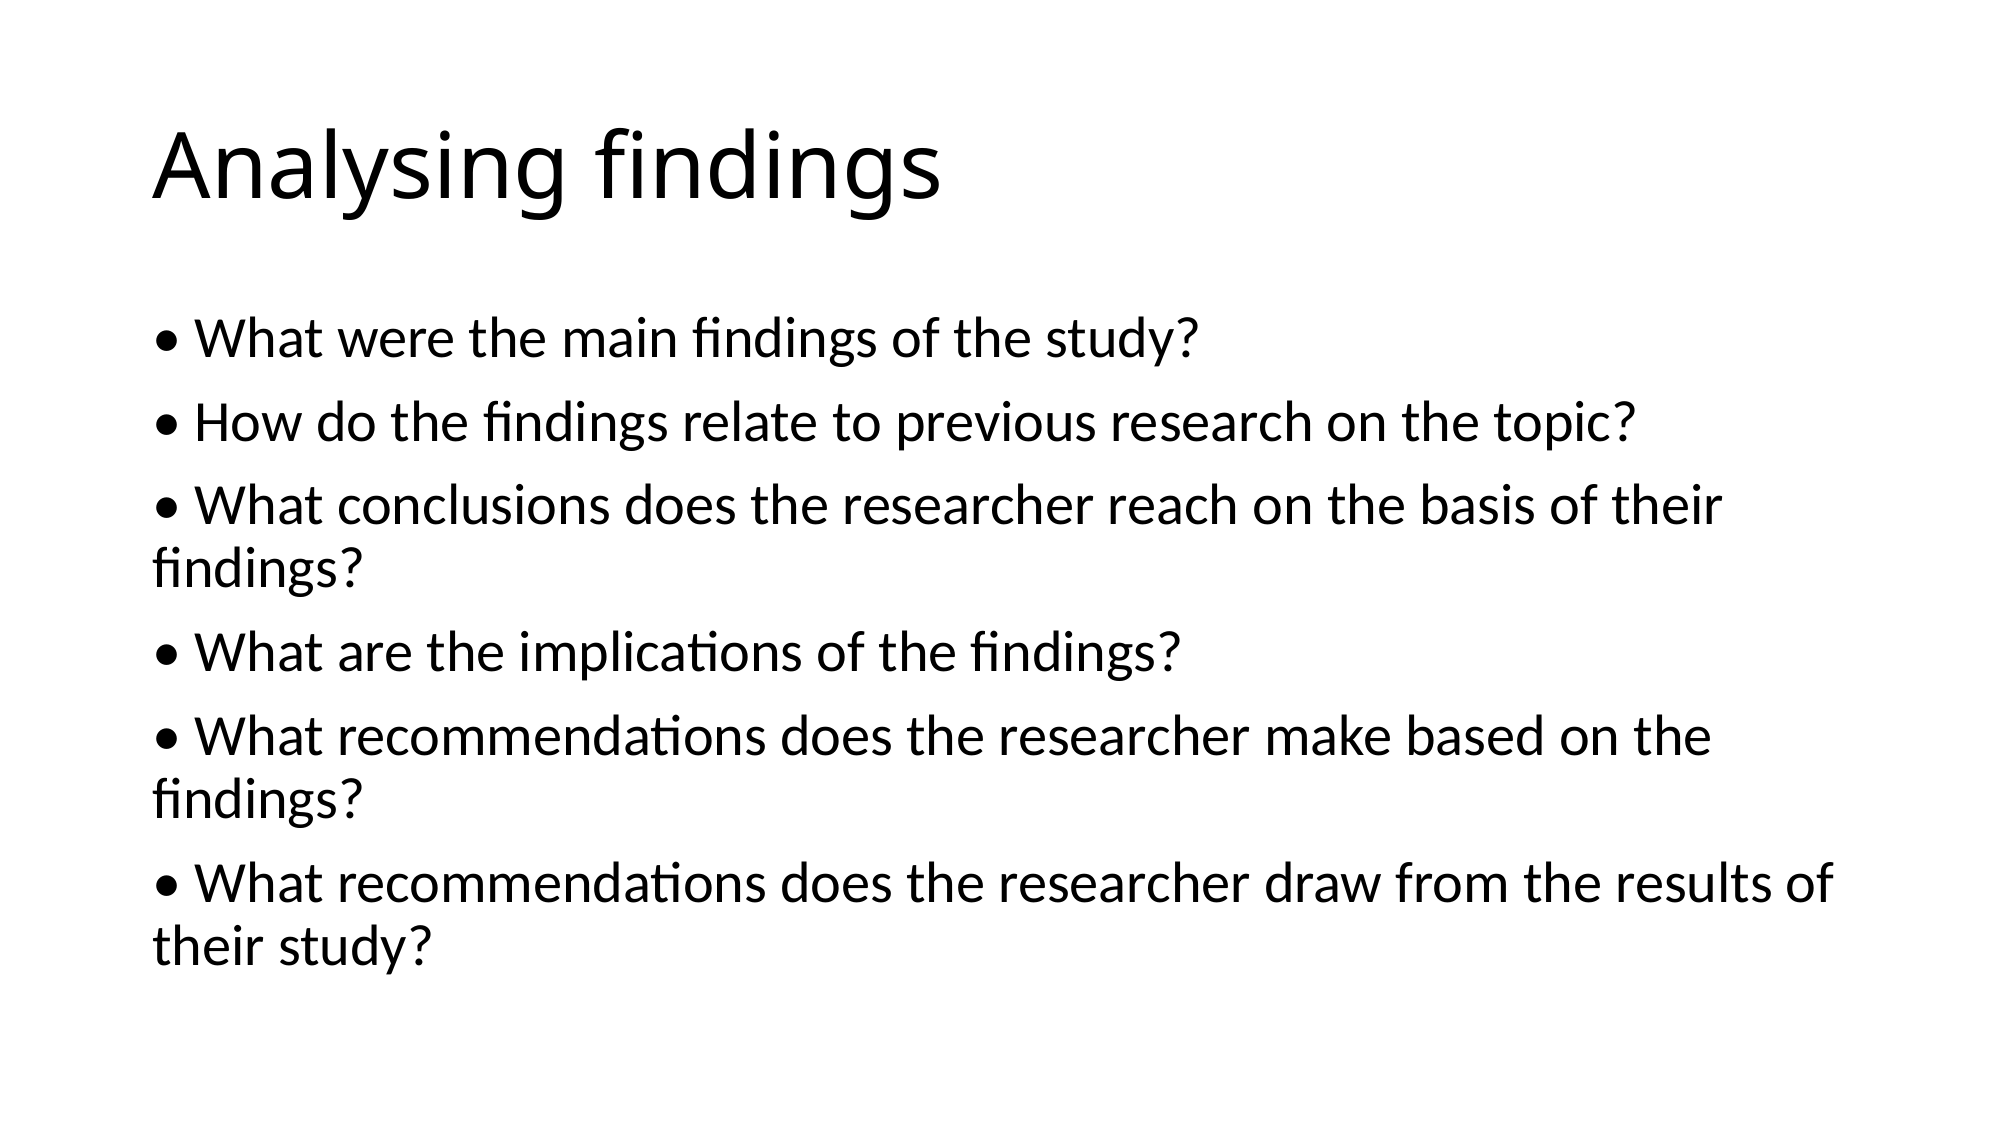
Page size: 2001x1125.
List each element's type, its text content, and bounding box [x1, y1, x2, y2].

title Analysing findings [137, 59, 1863, 278]
list • What were the main findings of the study? • How do the findings relate to previous research on the topic? • What conclusions does the researcher reach on the basis of their findings? • What are the implications of the findings? • What recommendations does the researcher make based on the findings? • What recommendations does the researcher draw from the results of their study? [137, 299, 1863, 1014]
